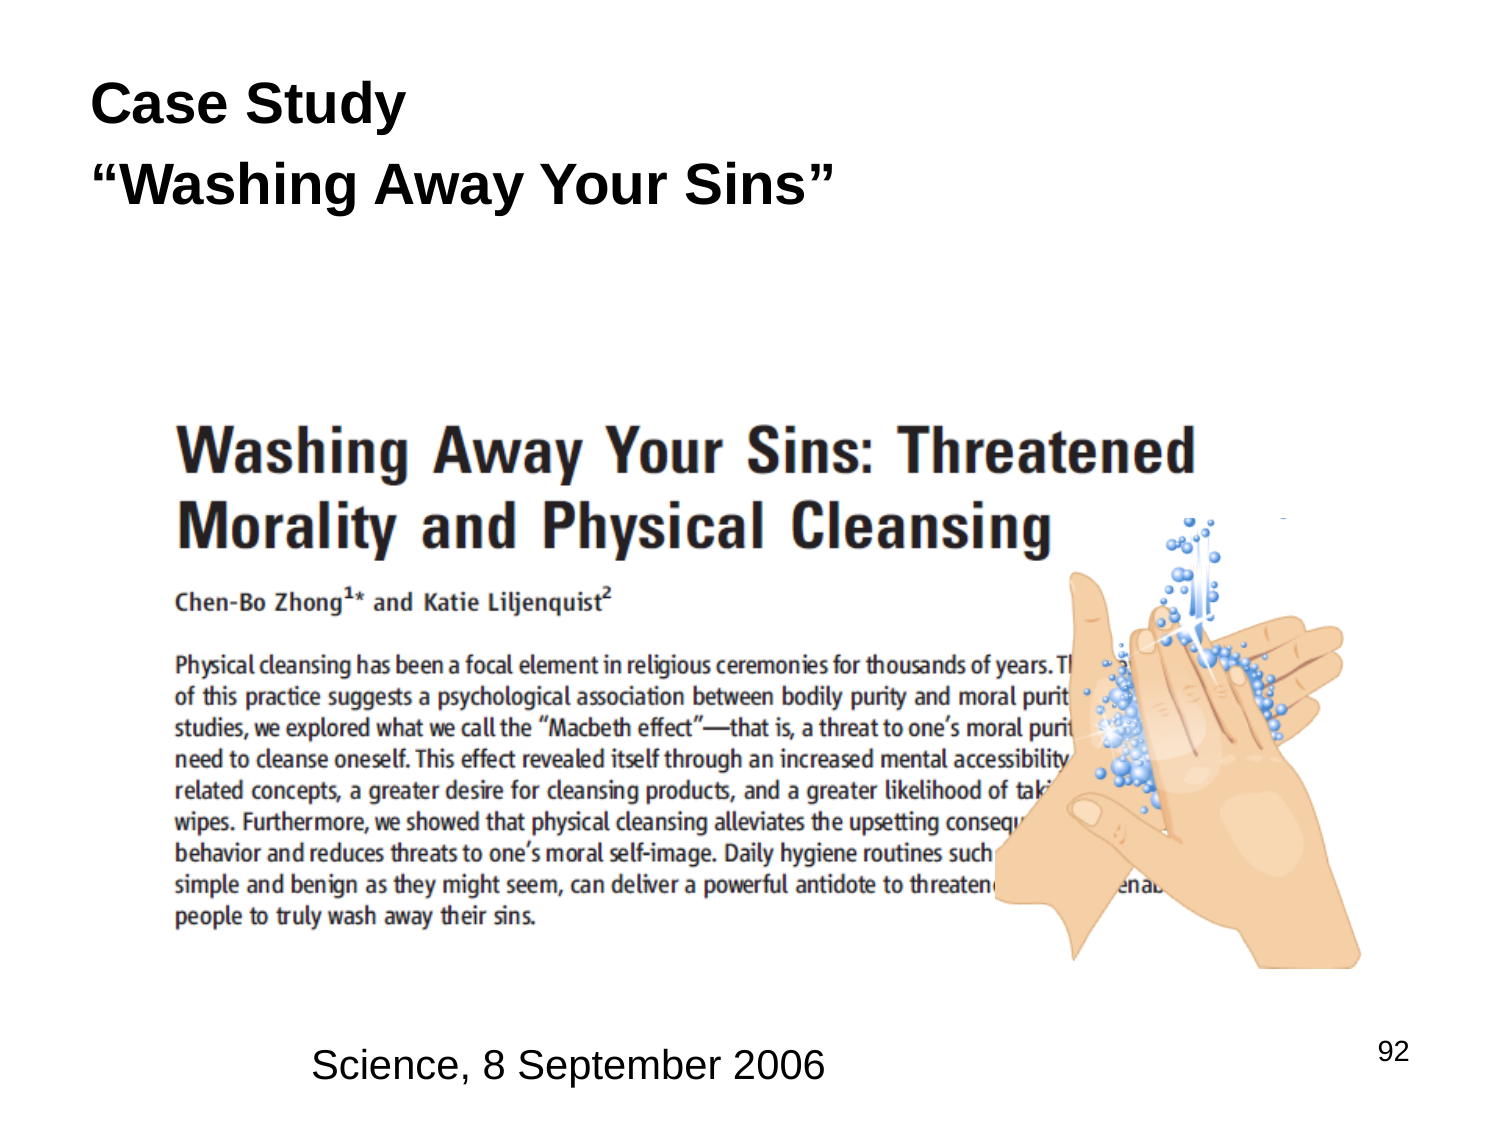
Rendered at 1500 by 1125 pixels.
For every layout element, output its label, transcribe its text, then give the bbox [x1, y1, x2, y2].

picture [145, 398, 1446, 969]
title Science, 8 September 2006 [75, 1025, 1063, 1100]
list Case Study “Washing Away Your Sins” [75, 57, 1425, 1013]
slide_number 92 [1074, 1024, 1426, 1103]
